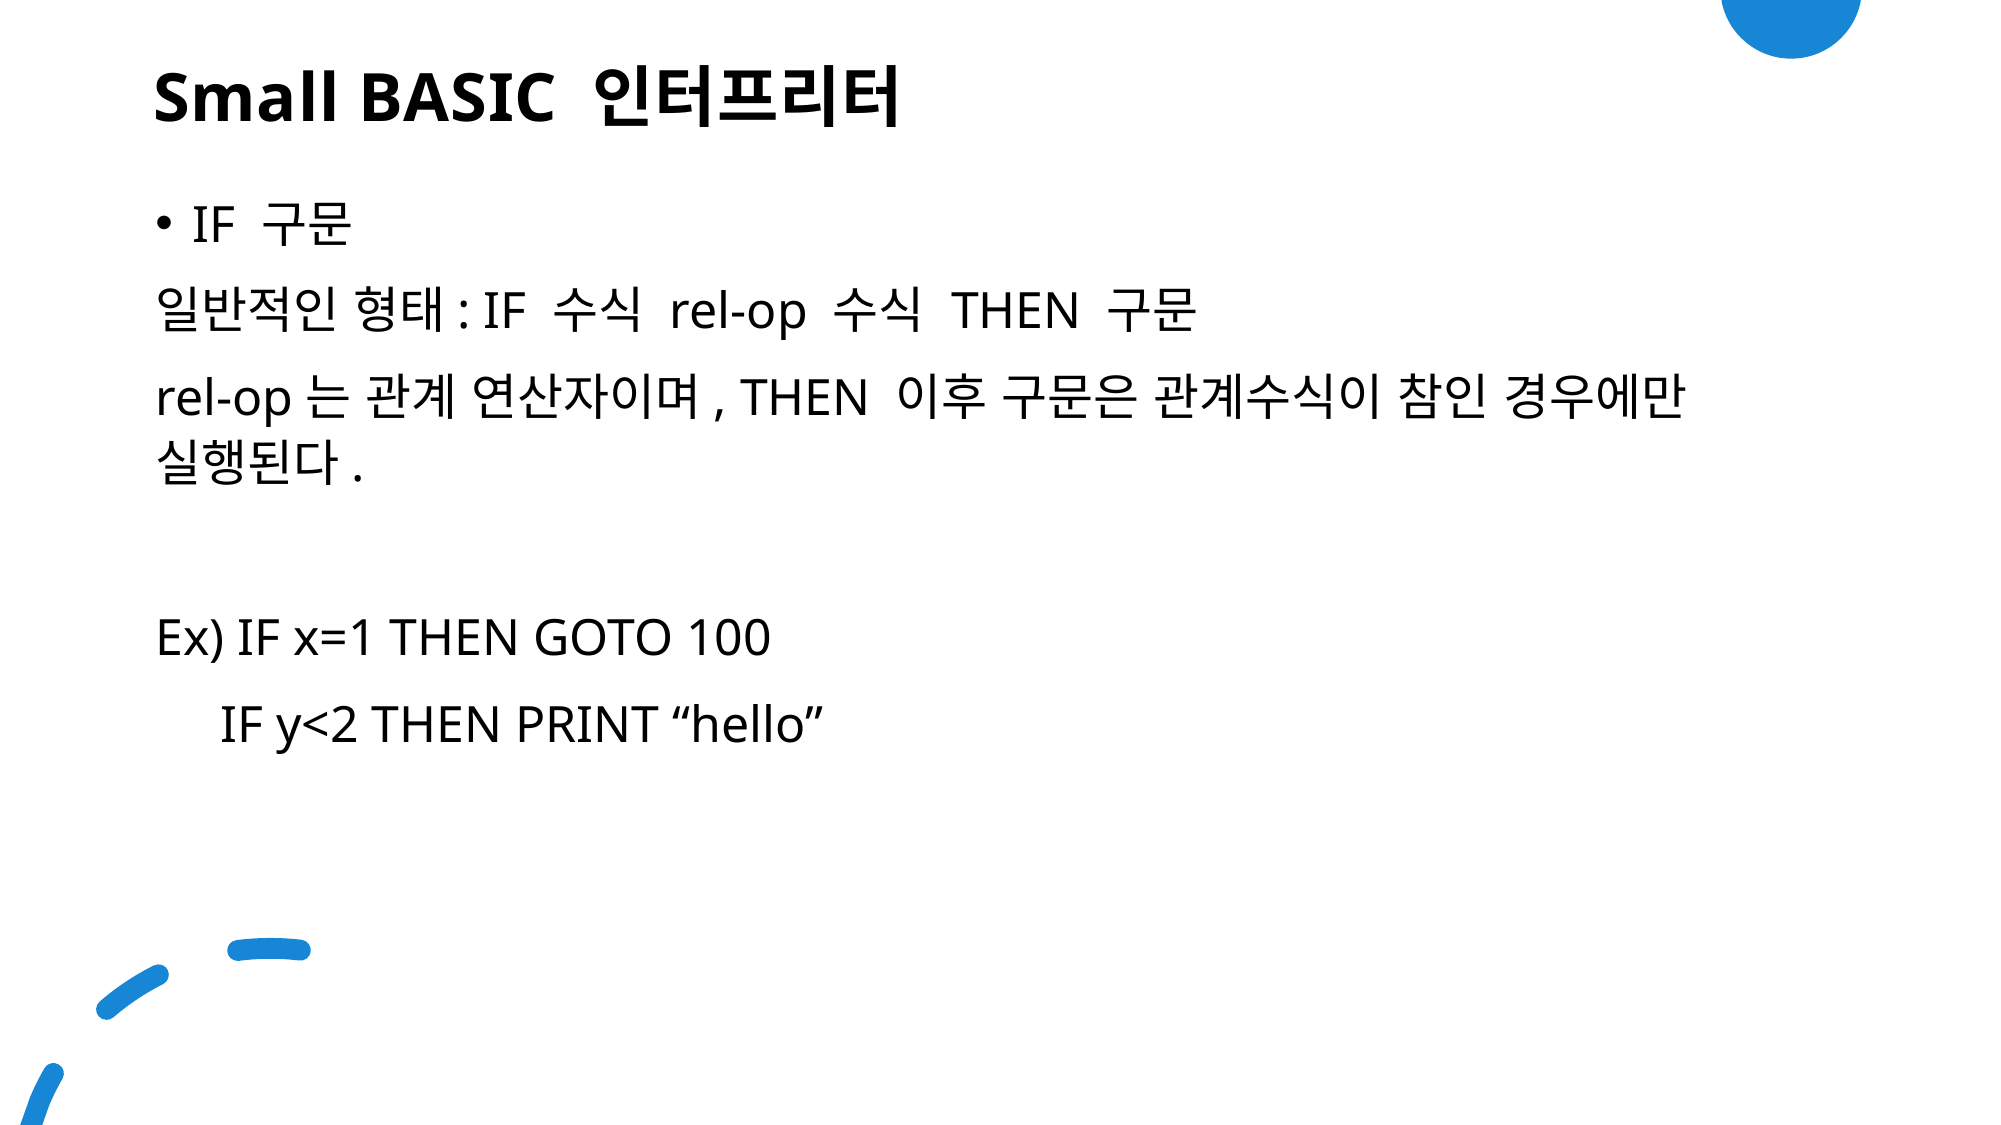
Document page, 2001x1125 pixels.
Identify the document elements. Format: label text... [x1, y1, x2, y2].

list IF 구문 일반적인 형태: IF 수식 rel-op 수식 THEN 구문 rel-op는 관계 연산자이며, THEN 이후 구문은 관계수식이 참인 경우에만 실행된다. Ex) IF x=1 THEN GOTO 100 IF y<2 THEN PRINT “hello” [137, 168, 1865, 1078]
title Small BASIC 인터프리터 [135, 116, 1861, 175]
